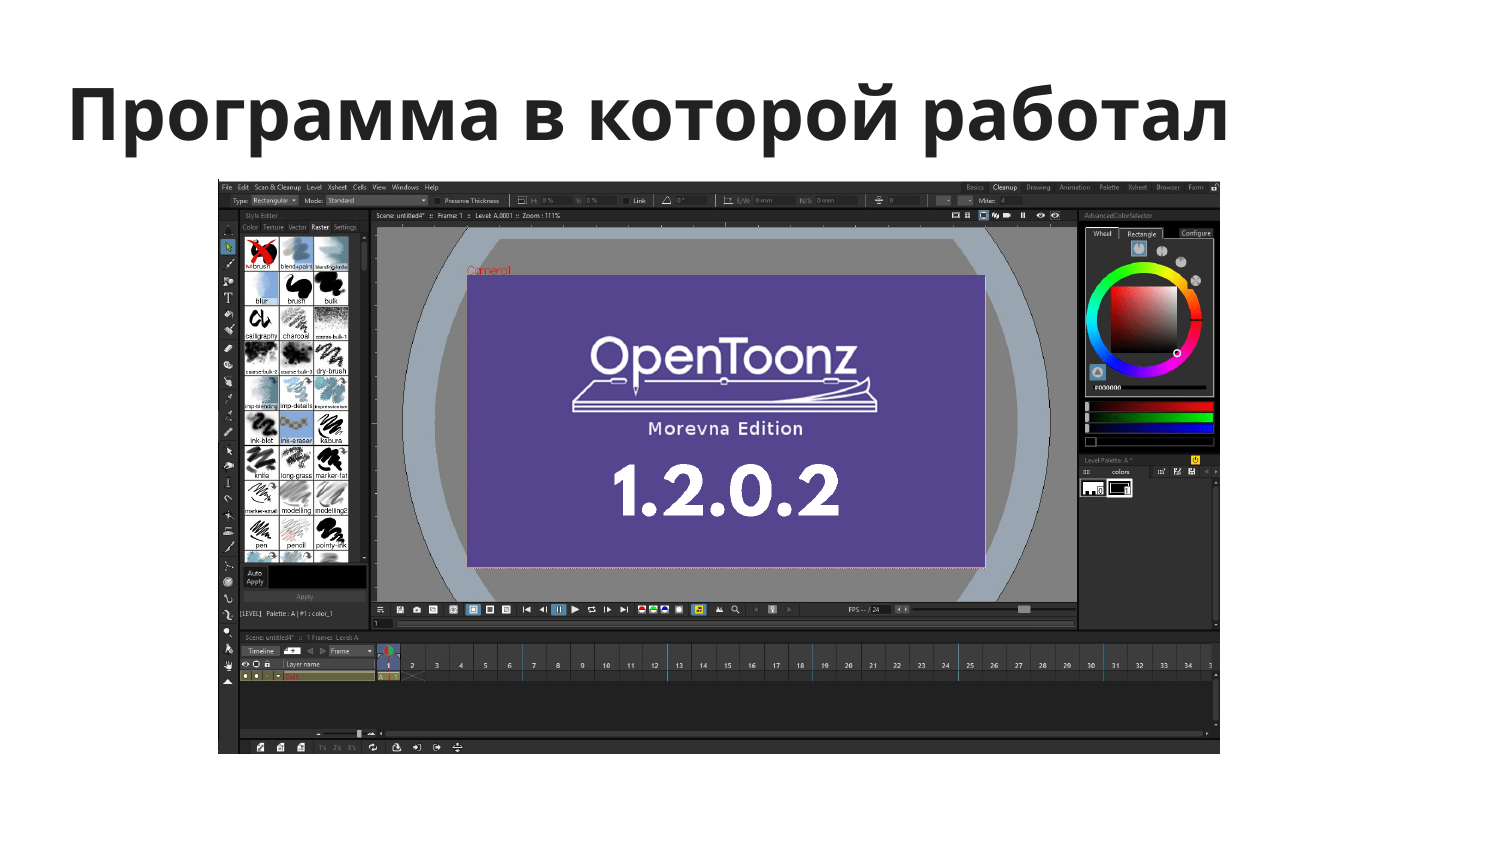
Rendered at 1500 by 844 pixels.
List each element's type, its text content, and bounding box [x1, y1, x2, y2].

title Программа в которой работал [51, 48, 1449, 180]
picture [218, 179, 1220, 754]
